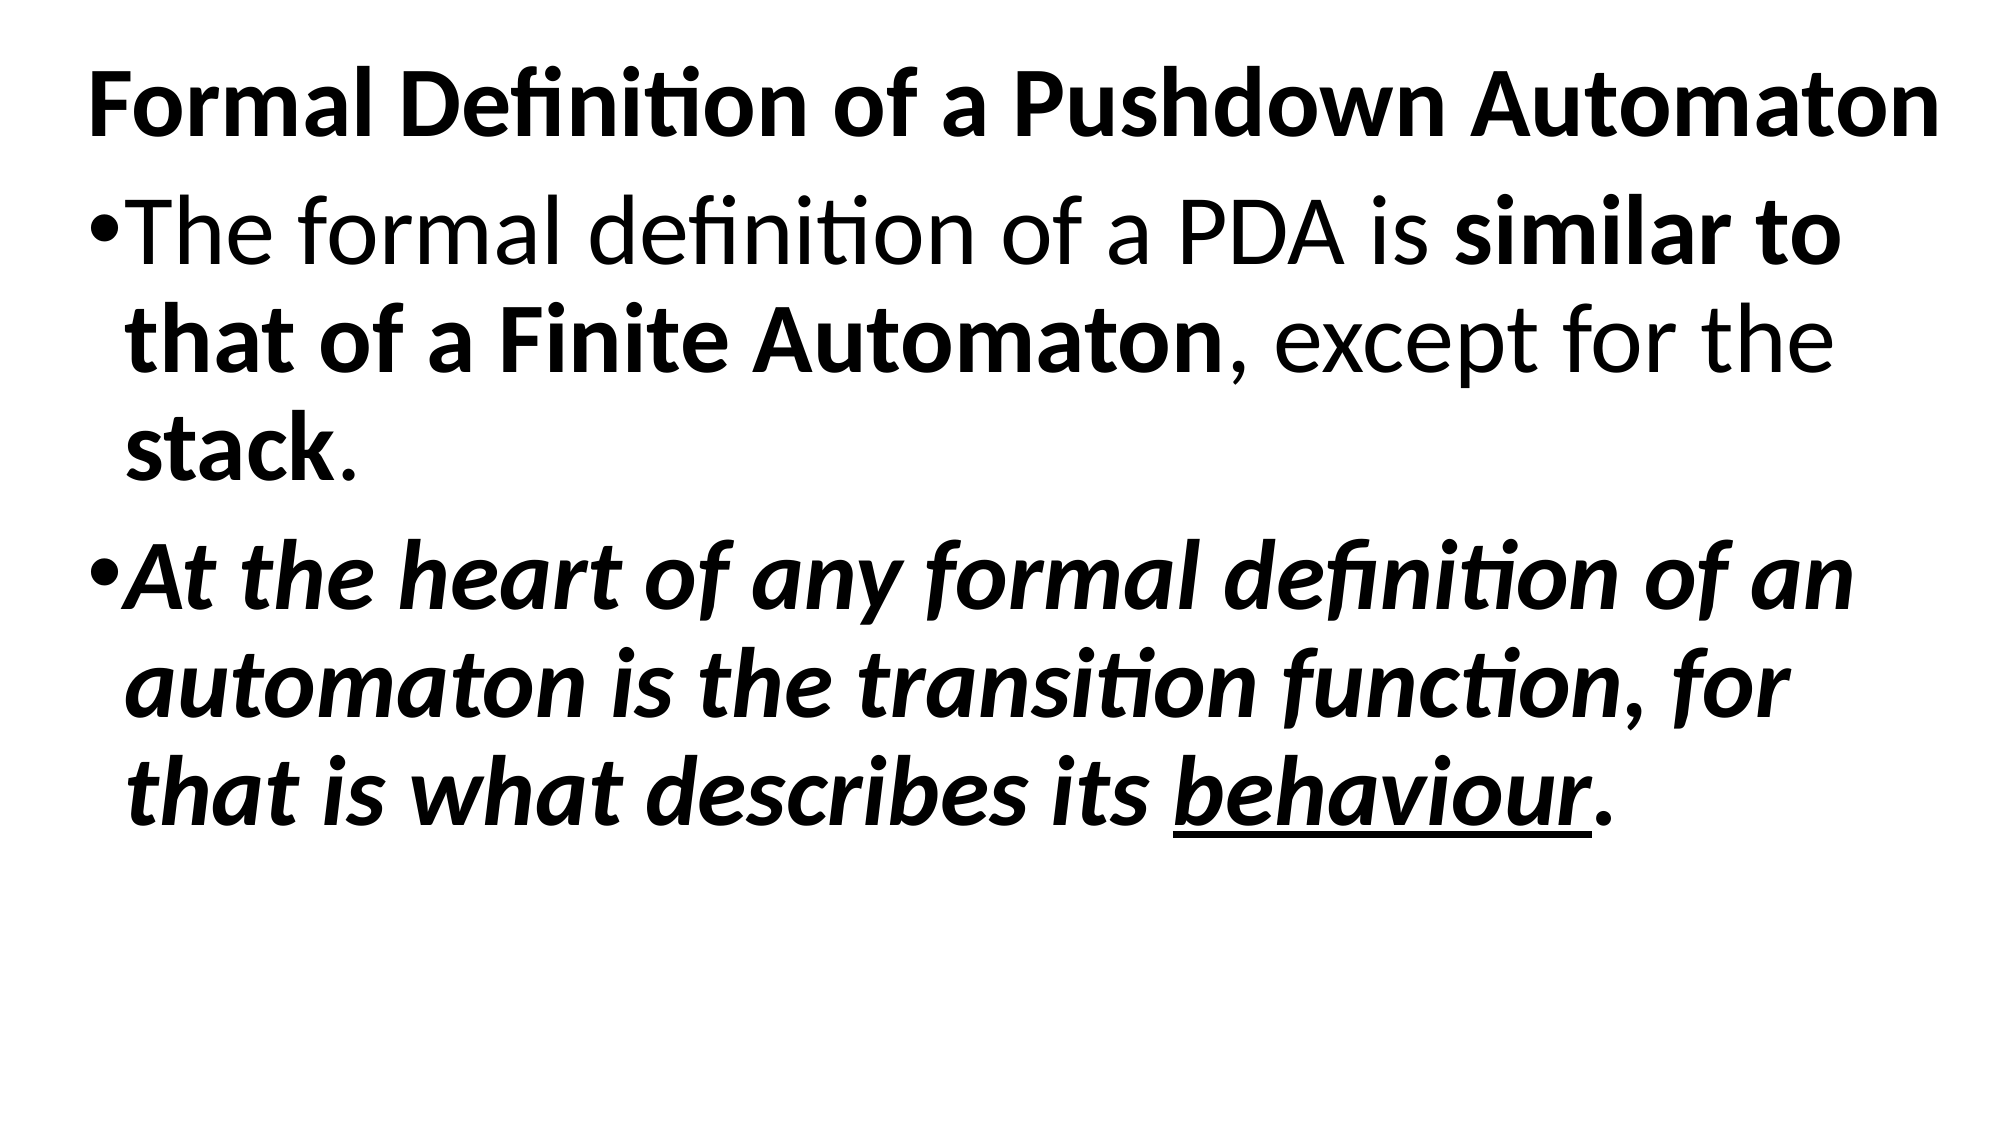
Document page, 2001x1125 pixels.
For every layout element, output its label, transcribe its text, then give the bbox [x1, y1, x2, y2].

list Formal Definition of a Pushdown Automaton The formal definition of a PDA is similar to that of a Finite Automaton, except for the stack. At the heart of any formal definition of an automaton is the transition function, for that is what describes its behaviour. [71, 42, 1965, 1072]
